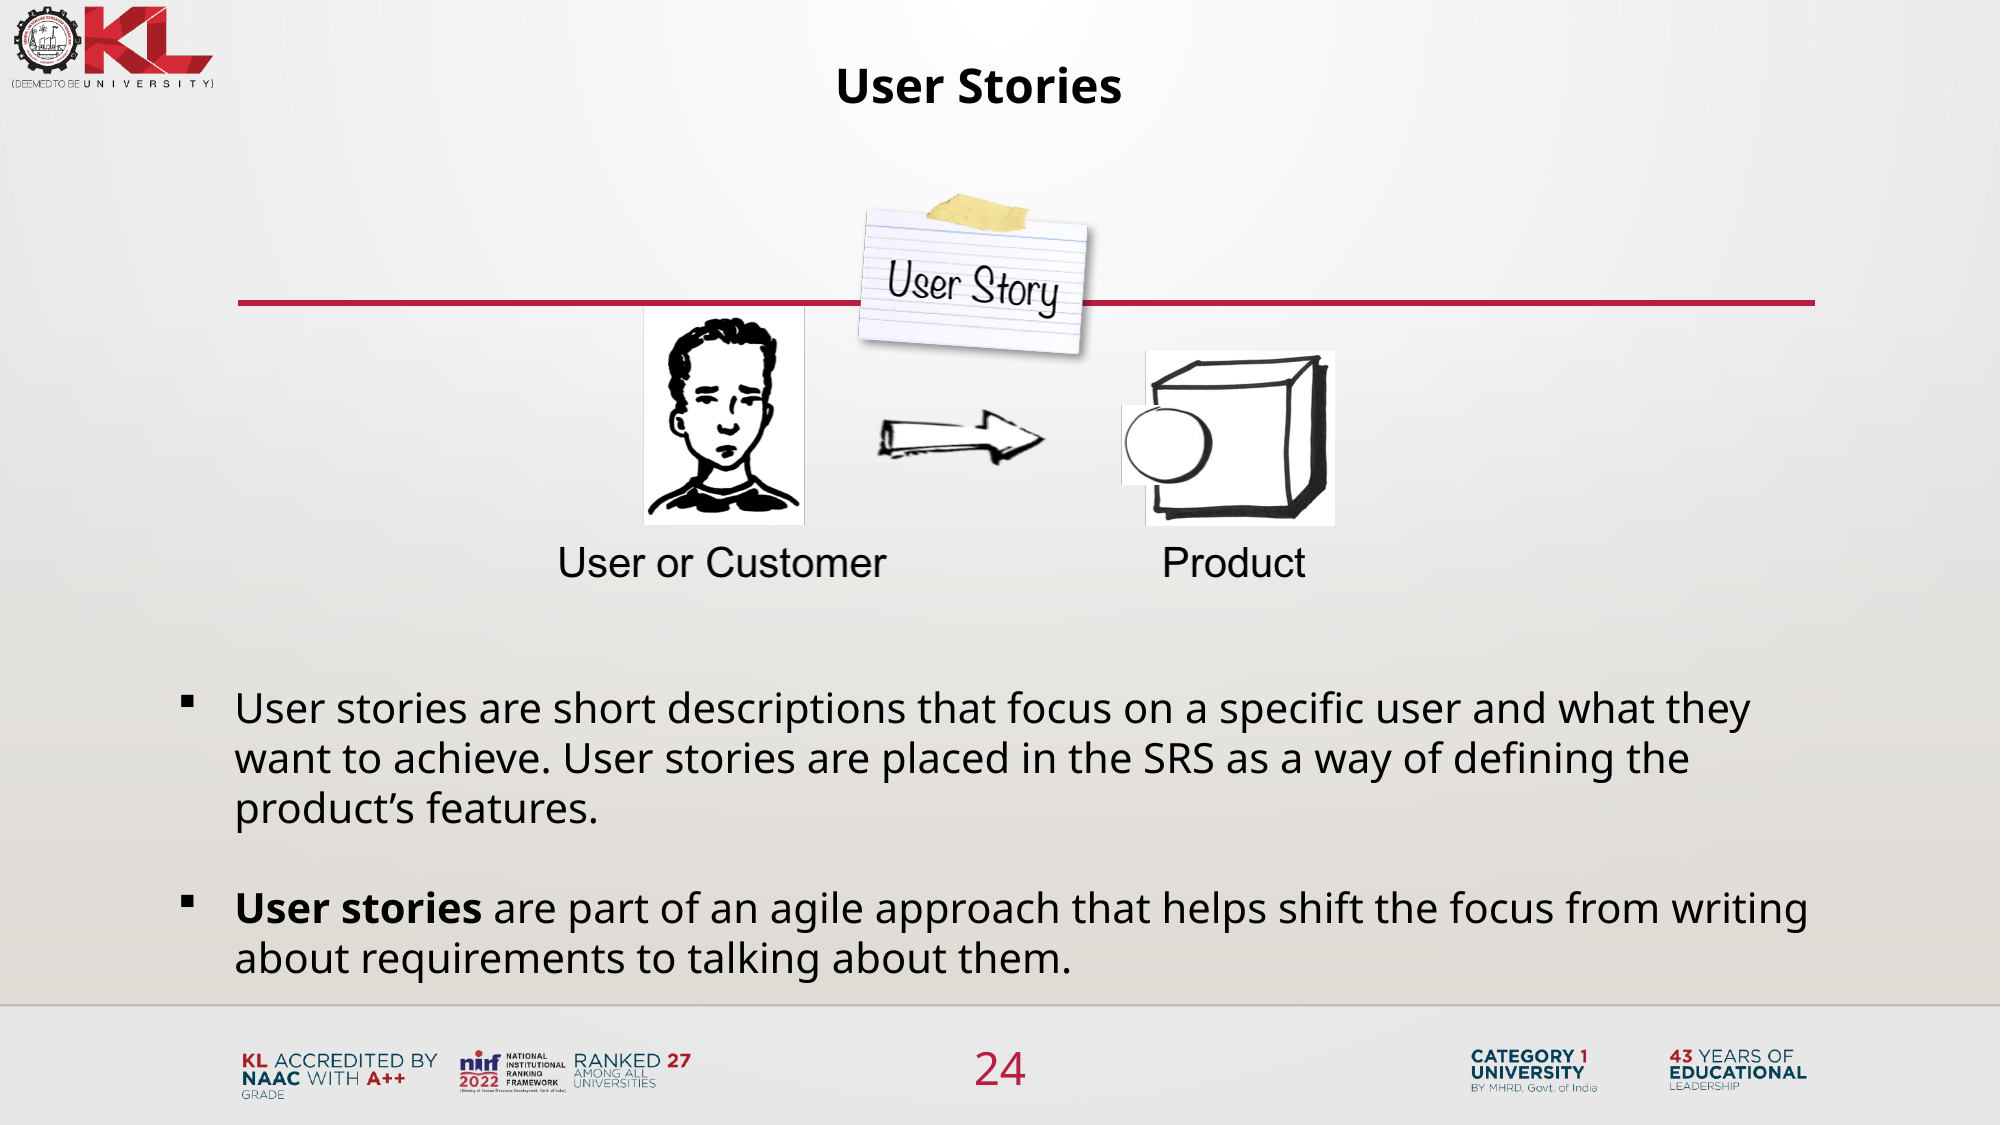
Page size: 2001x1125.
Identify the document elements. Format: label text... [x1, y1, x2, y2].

picture [532, 186, 1335, 613]
picture [12, 5, 213, 88]
text_box User Stories [478, 47, 1480, 121]
text_box User stories are short descriptions that focus on a specific user and what they want to achieve. User stories are placed in the SRS as a way of defining the product’s features. User stories are part of an agile approach that helps shift the focus from writing about requirements to talking about them. [163, 674, 1844, 1035]
slide_number 24 [933, 1035, 1067, 1115]
picture [1447, 1045, 1814, 1101]
picture [238, 1045, 716, 1103]
